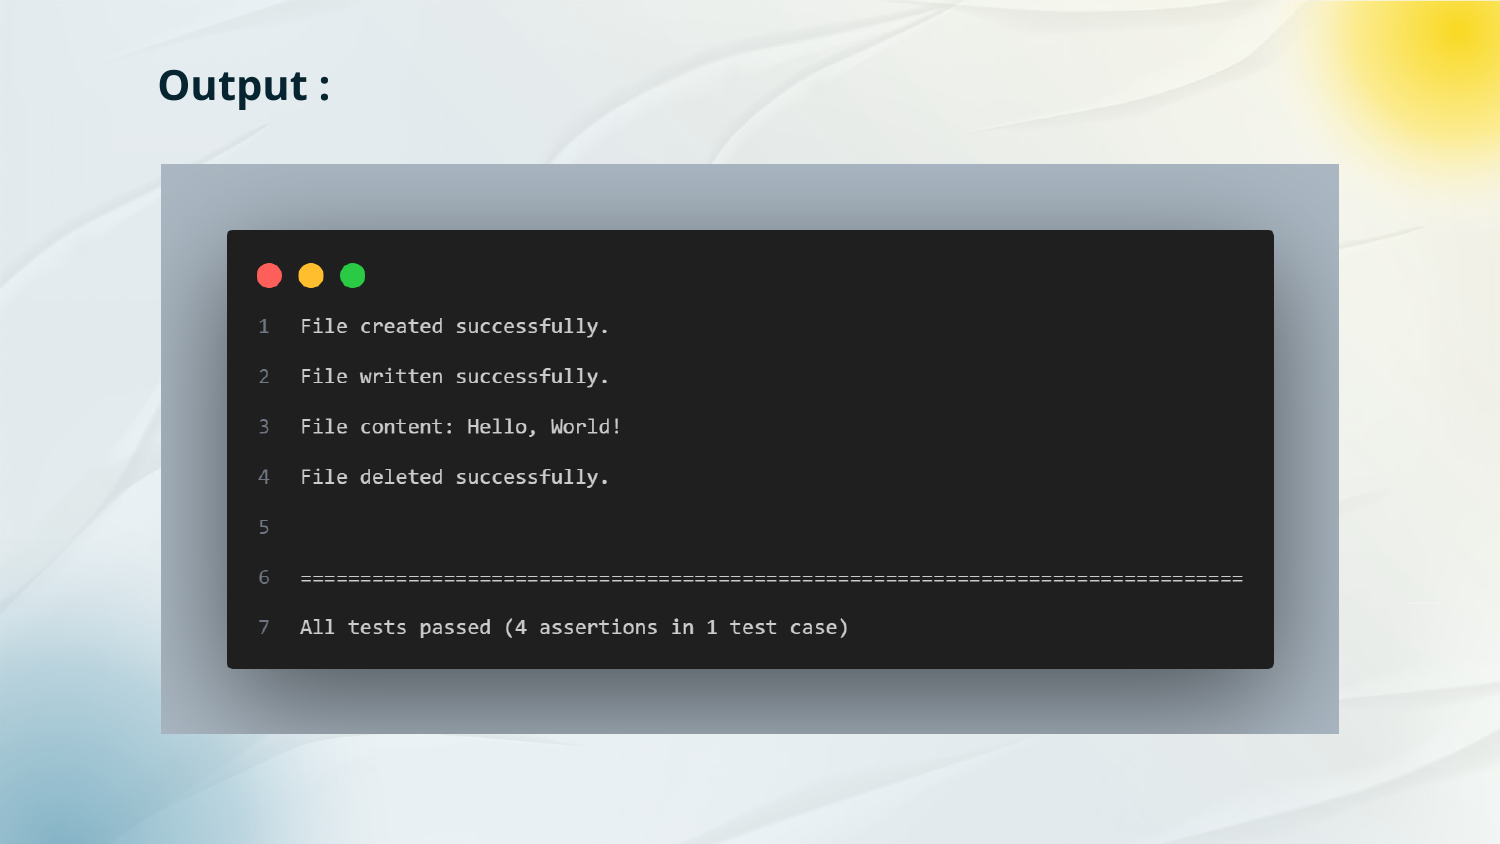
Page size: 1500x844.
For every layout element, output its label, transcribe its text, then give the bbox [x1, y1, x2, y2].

list Output : [136, 59, 437, 110]
picture [160, 163, 1339, 734]
